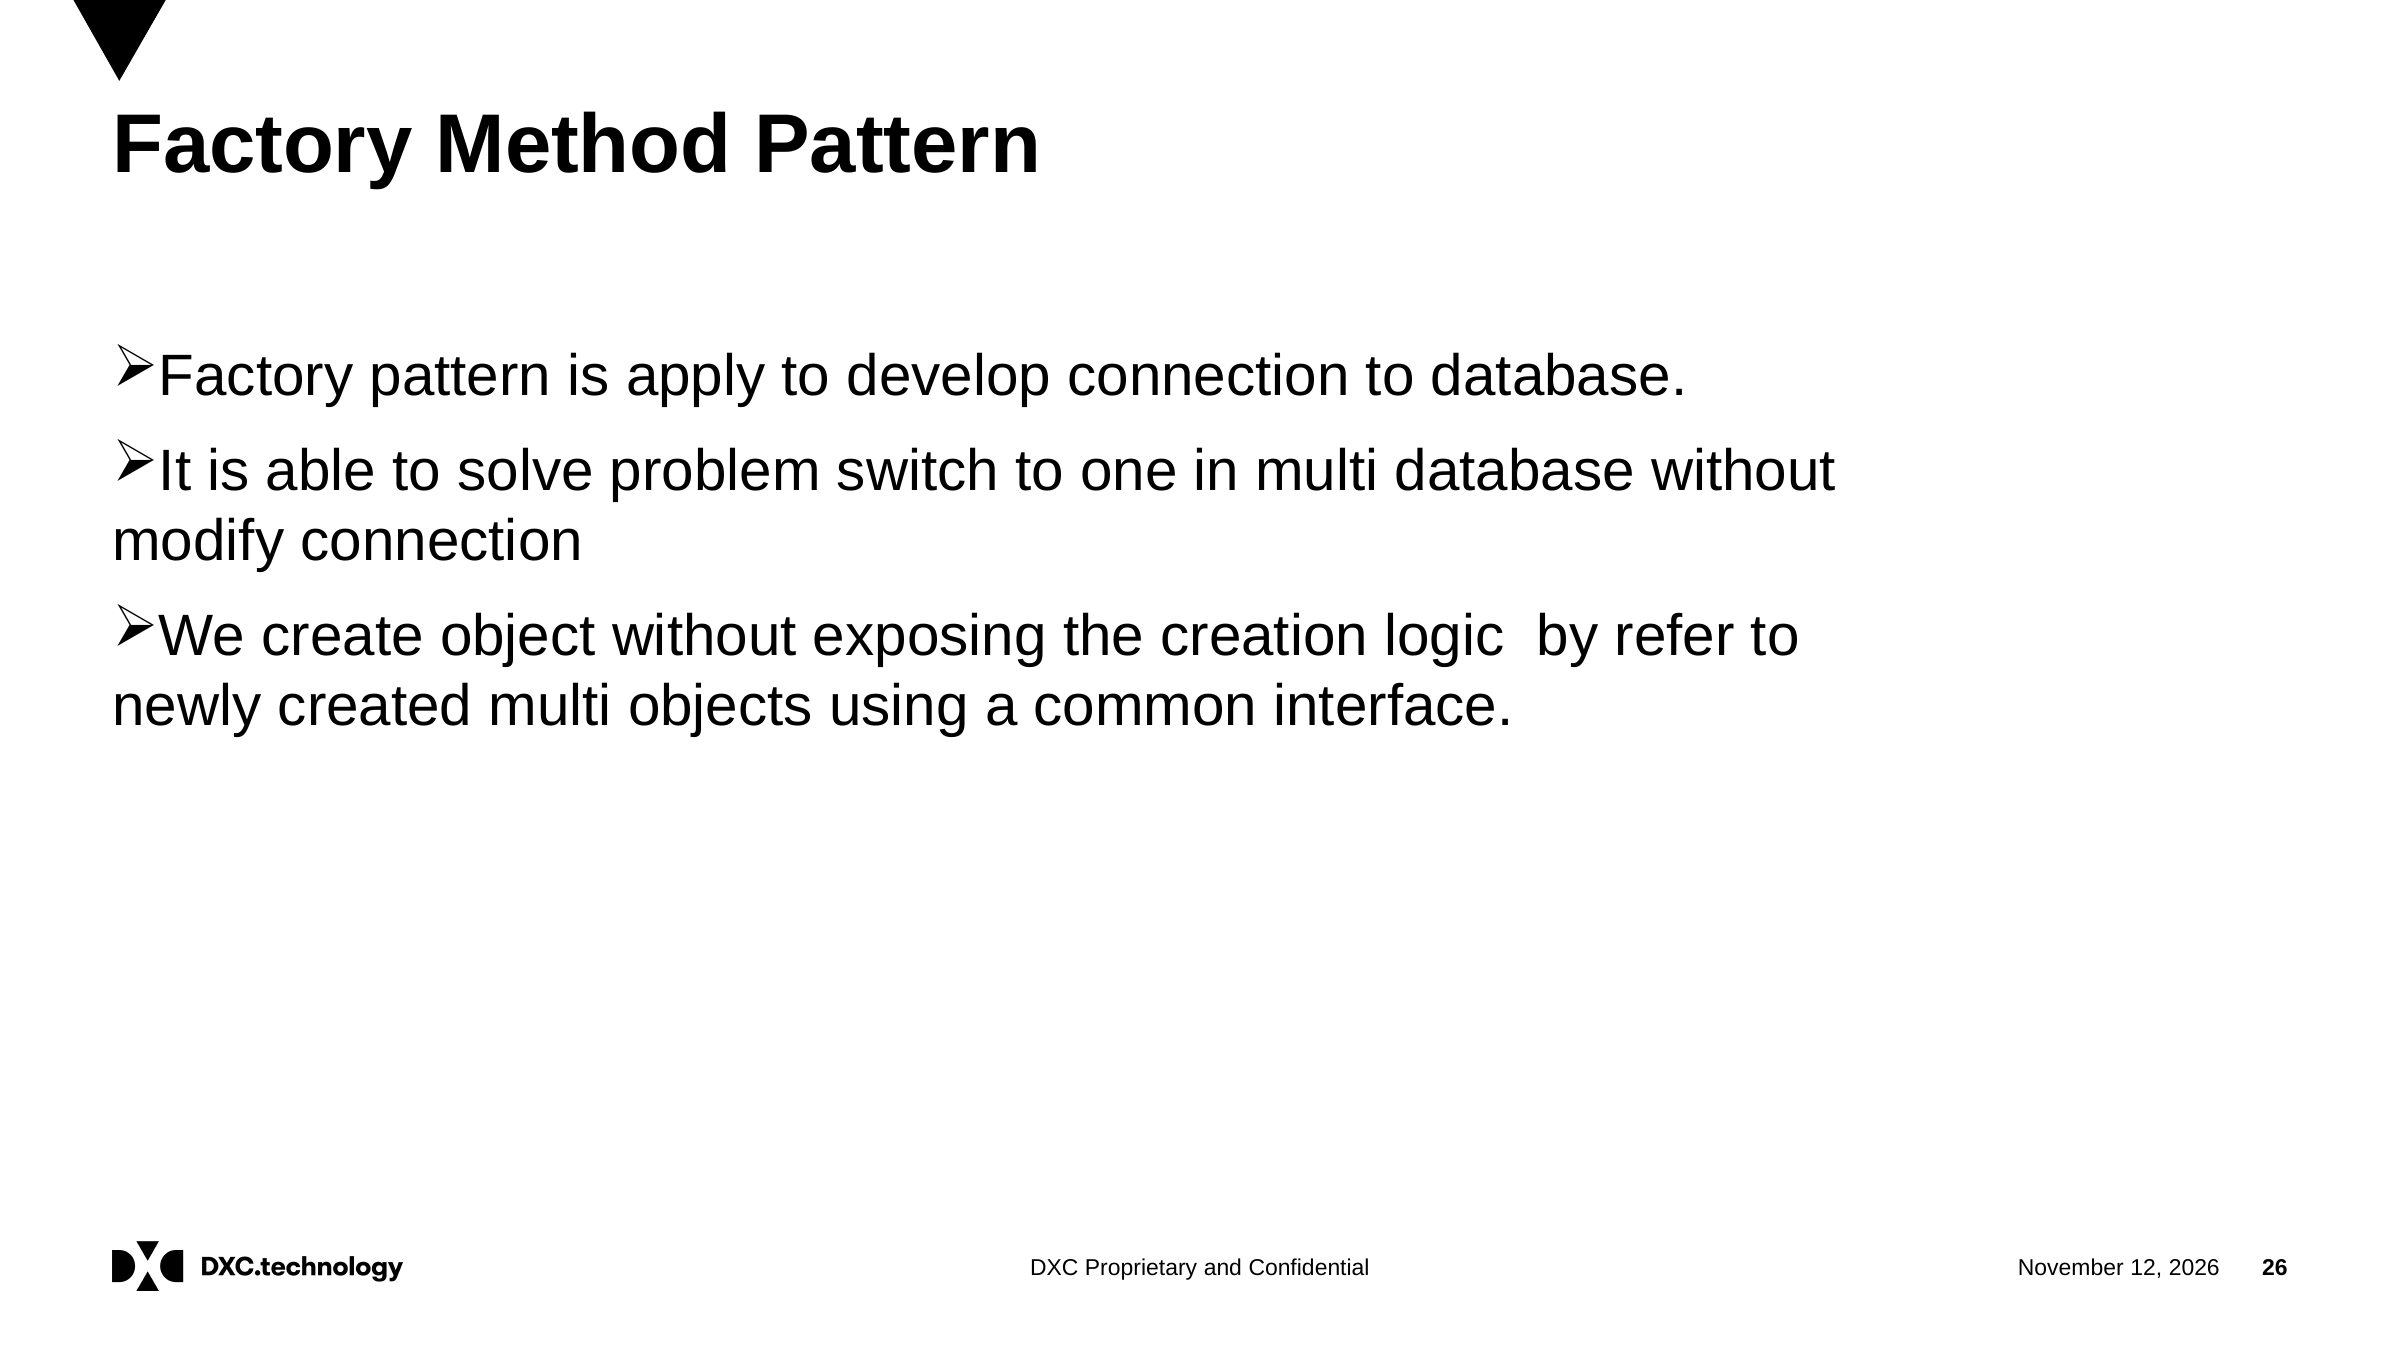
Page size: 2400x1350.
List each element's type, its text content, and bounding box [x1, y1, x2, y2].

title Factory Method Pattern [112, 104, 2288, 338]
list Factory pattern is apply to develop connection to database. It is able to solve problem switch to one in multi database without modify connection We create object without exposing the creation logic by refer to newly created multi objects using a common interface. [112, 337, 1950, 1178]
